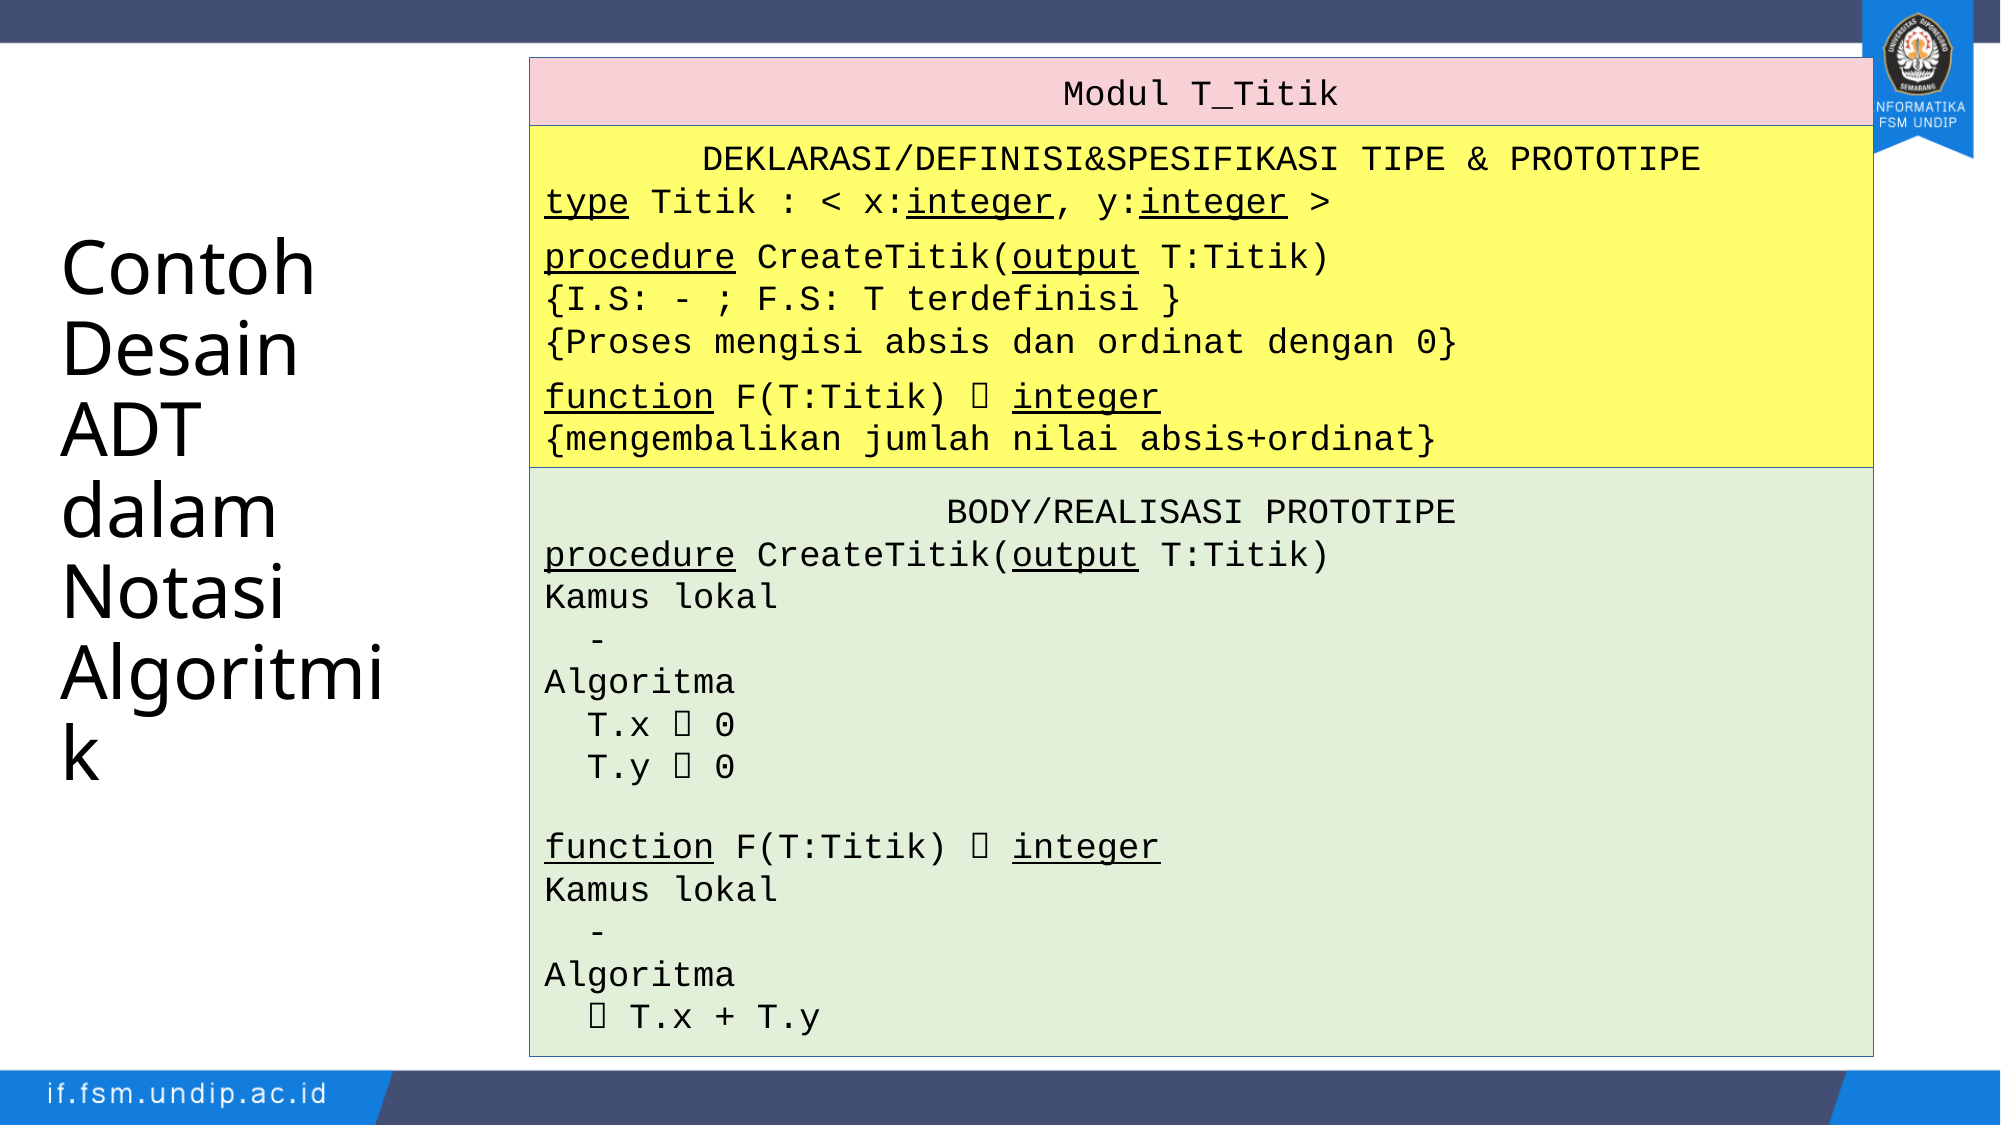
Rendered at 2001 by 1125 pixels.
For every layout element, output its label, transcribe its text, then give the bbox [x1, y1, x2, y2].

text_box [529, 57, 1874, 1057]
picture [0, 0, 2001, 1125]
title Contoh Desain ADT dalam Notasi Algoritmik [45, 404, 437, 623]
